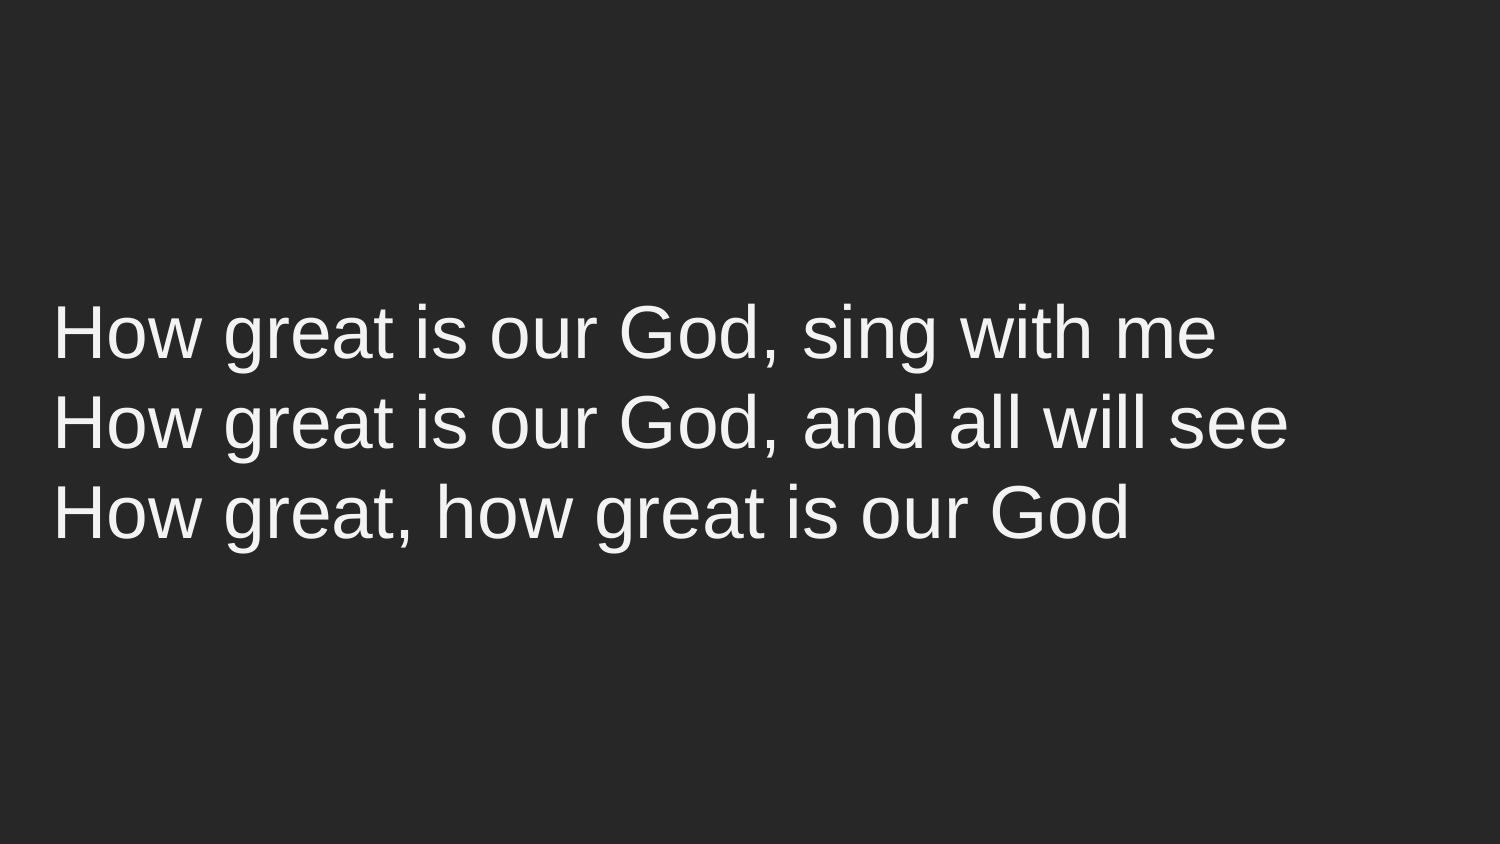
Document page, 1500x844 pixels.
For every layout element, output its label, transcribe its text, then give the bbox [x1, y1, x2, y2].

text_box How great is our God, sing with me How great is our God, and all will see How great, how great is our God [37, 61, 1484, 776]
